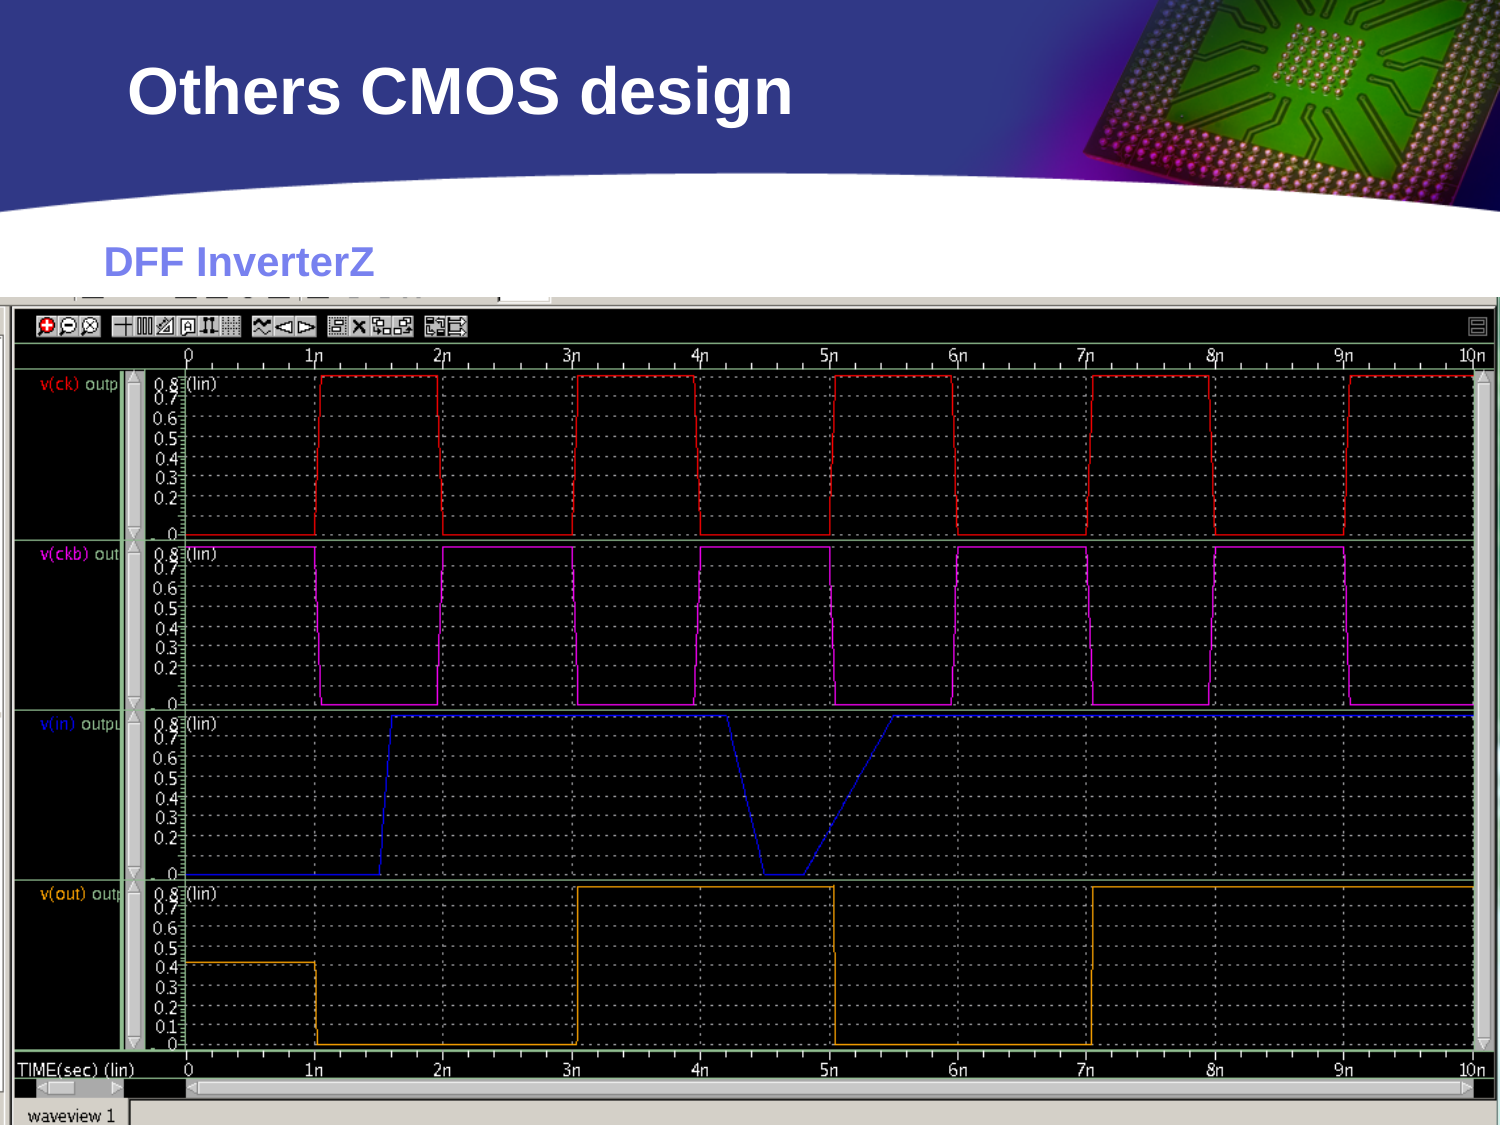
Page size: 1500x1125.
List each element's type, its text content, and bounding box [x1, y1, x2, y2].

picture [0, 0, 1500, 1125]
text_box DFF InverterZ [88, 226, 390, 292]
title Others CMOS design [112, 0, 1151, 176]
